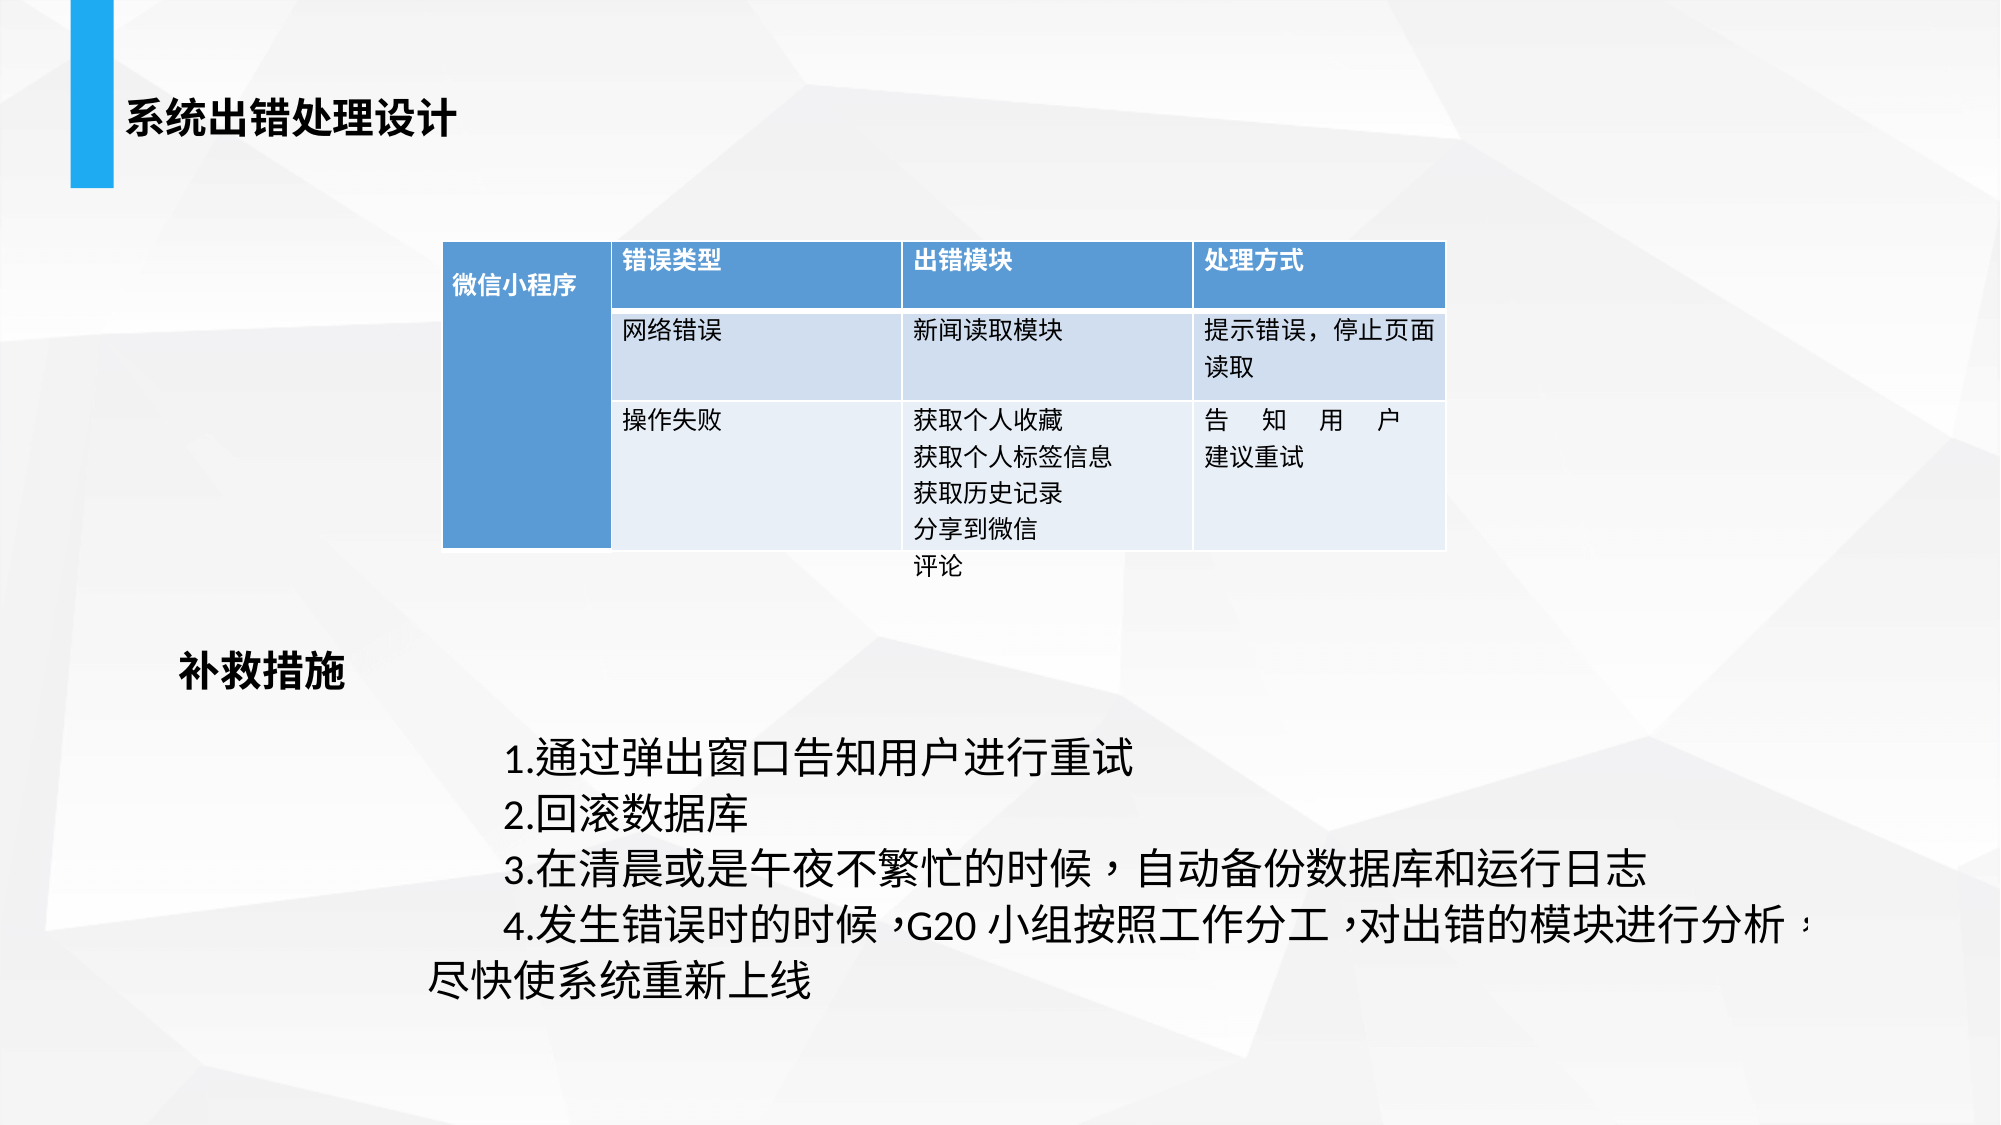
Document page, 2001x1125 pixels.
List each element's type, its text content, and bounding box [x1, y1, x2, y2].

table_cell 新闻读取模块 [903, 314, 1192, 400]
picture [0, 0, 2000, 1125]
table_header 出错模块 [903, 242, 1192, 308]
table_header 处理方式 [1194, 242, 1445, 308]
table_cell 操作失败 [612, 402, 901, 550]
table_cell 获取个人收藏 获取个人标签信息 获取历史记录 分享到微信 评论 [903, 402, 1192, 550]
table_cell 告知用户 建议重试 [1194, 402, 1445, 550]
table_header 错误类型 [612, 242, 901, 308]
table_header 微信小程序 [443, 242, 611, 548]
text_box 补救措施 [164, 637, 404, 702]
table_cell 提示错误，停止页面读取 [1194, 314, 1445, 400]
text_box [70, 0, 504, 189]
table_cell 网络错误 [612, 314, 901, 400]
